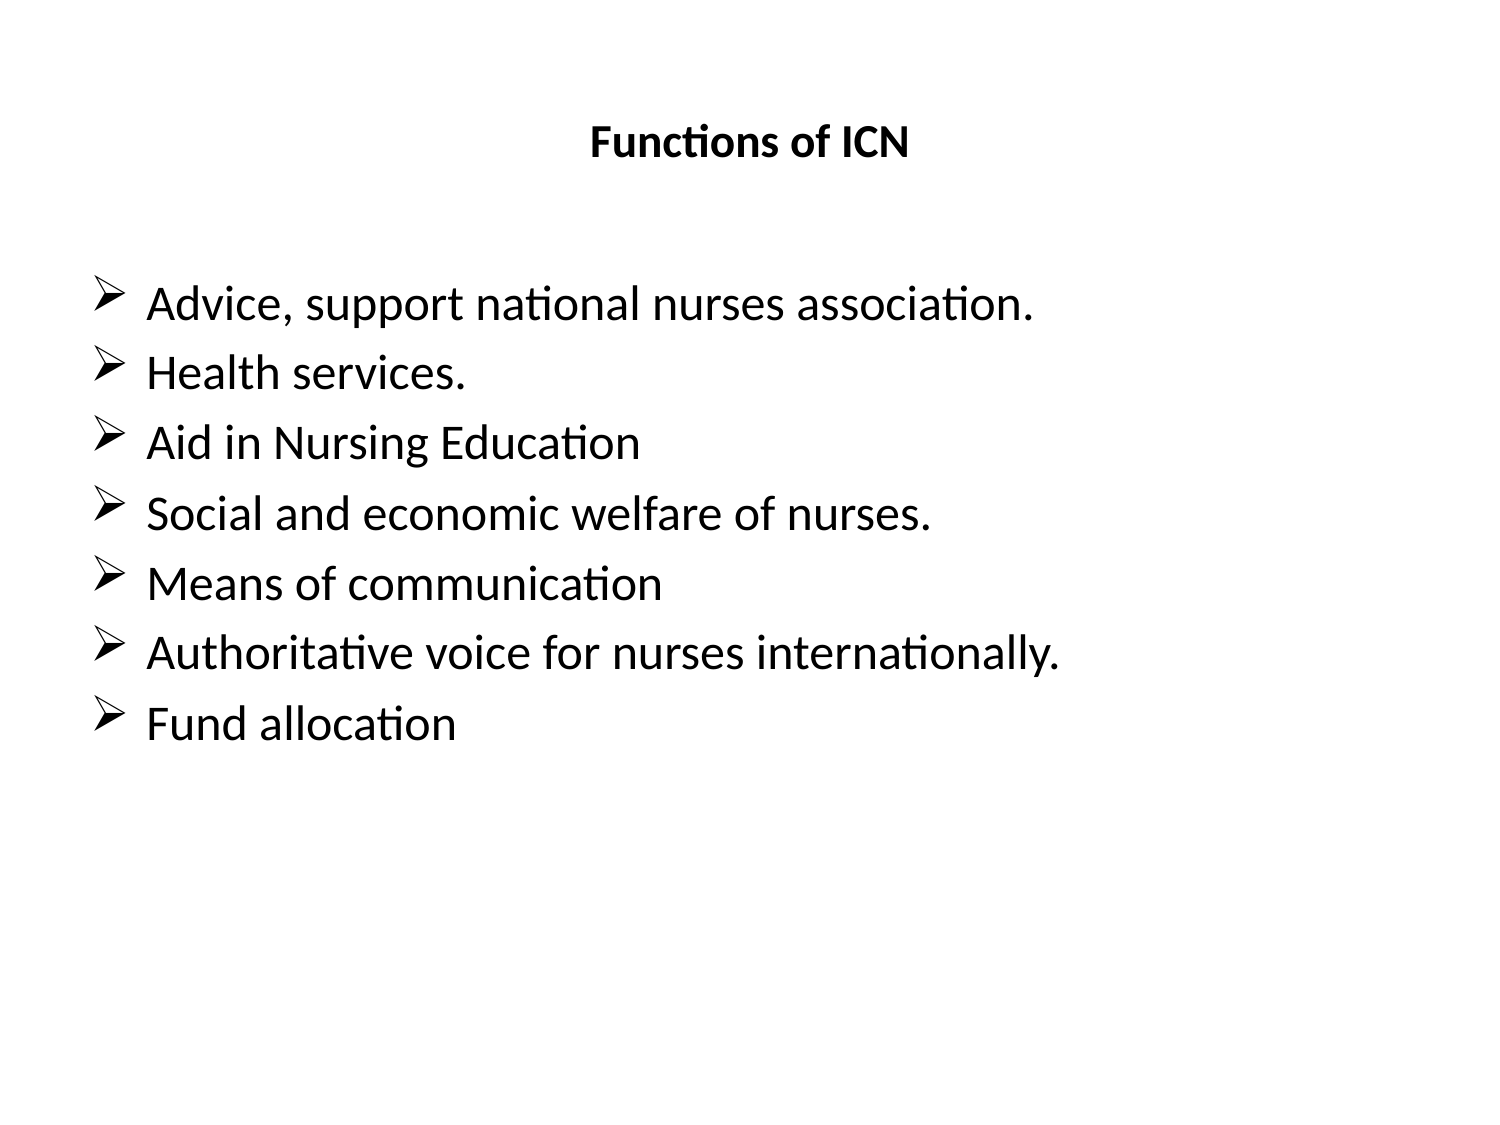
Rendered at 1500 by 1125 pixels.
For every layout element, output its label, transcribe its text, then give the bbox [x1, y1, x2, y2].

title Functions of ICN [75, 45, 1425, 233]
list Advice, support national nurses association. Health services. Aid in Nursing Education Social and economic welfare of nurses. Means of communication Authoritative voice for nurses internationally. Fund allocation [75, 262, 1425, 1005]
